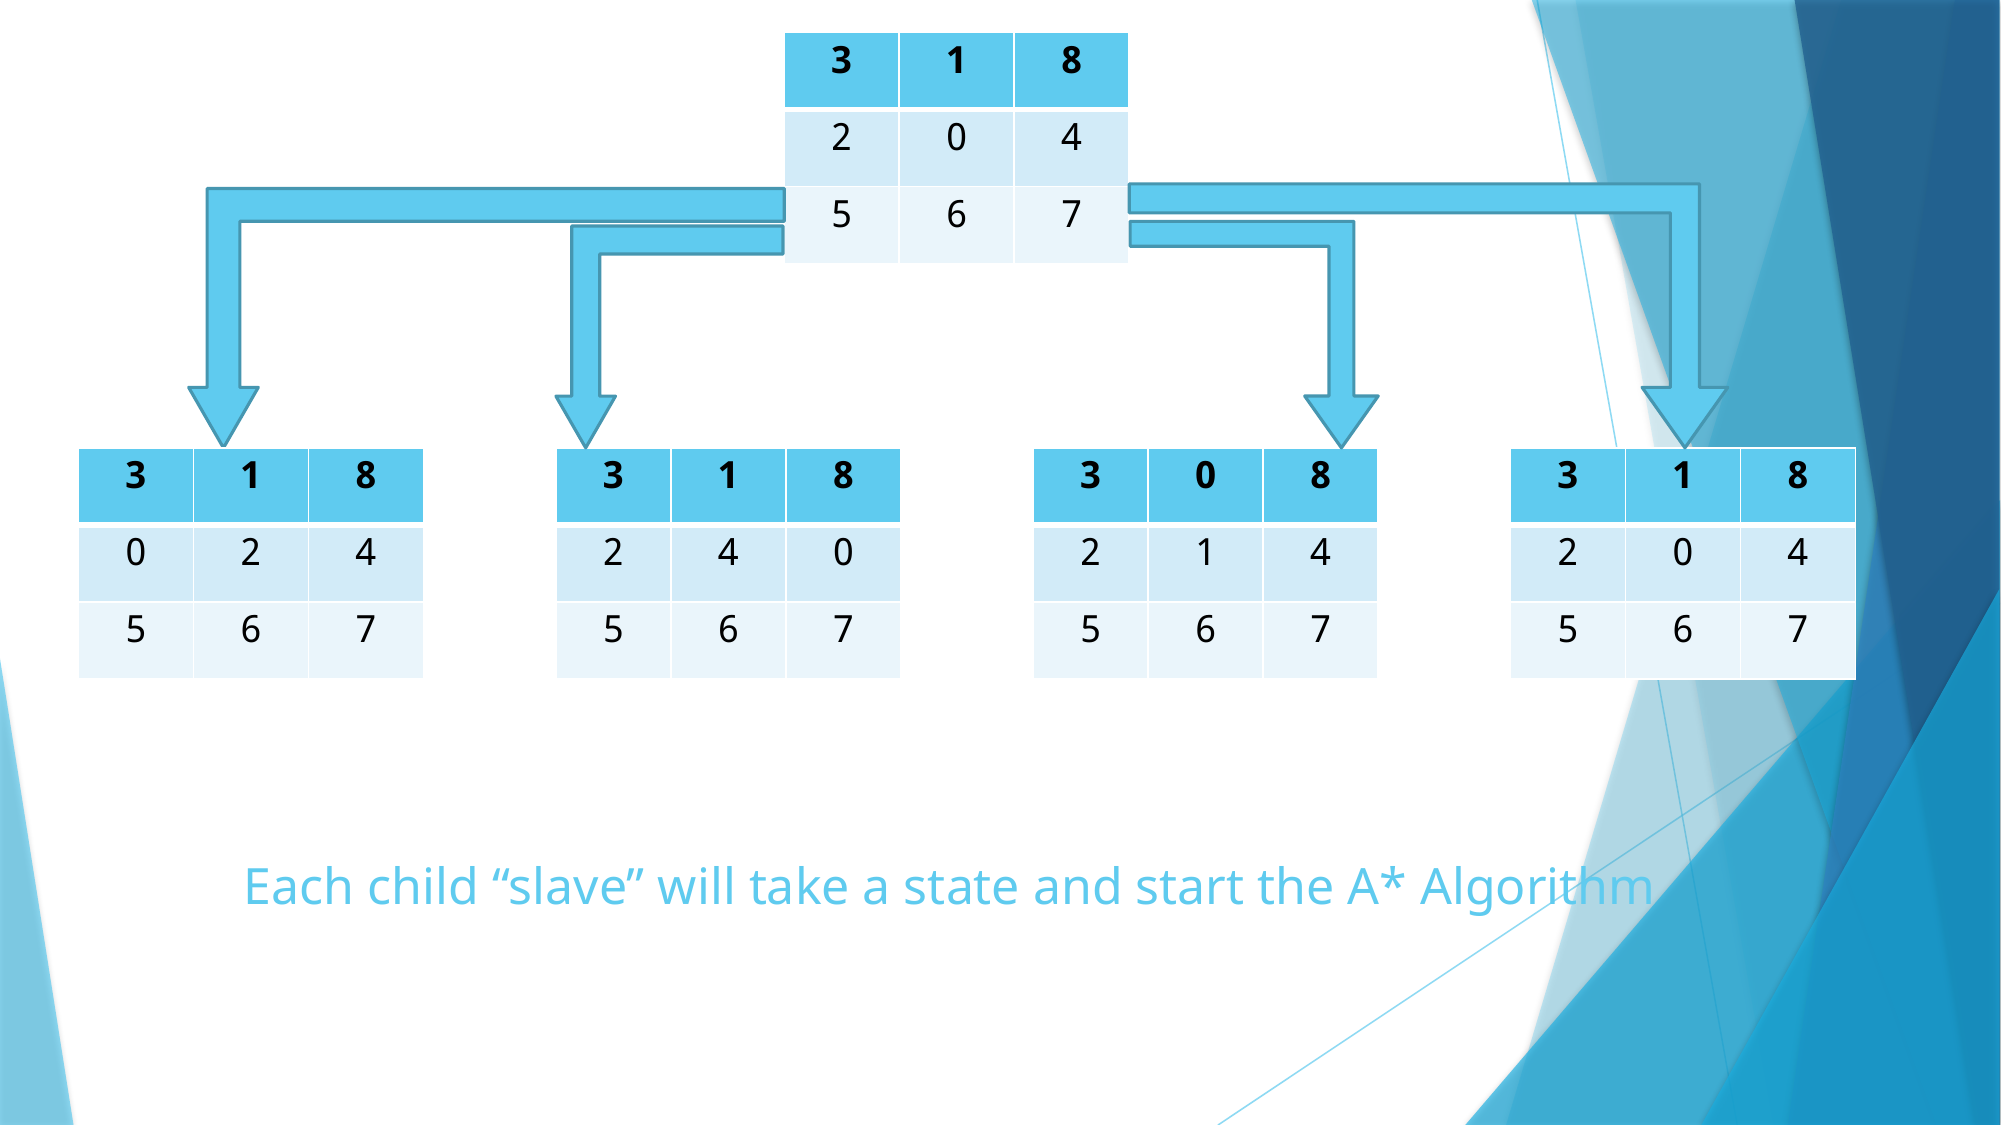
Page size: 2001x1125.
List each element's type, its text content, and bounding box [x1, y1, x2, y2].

table_cell 5 [1511, 603, 1625, 678]
table_cell 6 [672, 603, 785, 678]
table_cell 2 [557, 528, 670, 601]
table_cell 5 [785, 187, 898, 263]
table_cell 0 [79, 528, 193, 601]
text_box [187, 186, 786, 447]
table_cell 6 [1149, 603, 1262, 678]
table_cell 7 [787, 603, 900, 678]
text_box [554, 224, 785, 450]
table_header 8 [1015, 33, 1128, 107]
table_cell 7 [1741, 603, 1855, 678]
table_cell 6 [1626, 603, 1740, 678]
text_box Each child “slave” will take a state and start the A* Algorithm [229, 846, 1685, 922]
text_box [1127, 182, 1730, 450]
table_cell 0 [900, 112, 1013, 186]
table_cell 7 [309, 603, 423, 678]
table_header 3 [557, 449, 670, 522]
table_cell 6 [900, 187, 1013, 263]
table_header 8 [787, 449, 900, 522]
text_box [1128, 219, 1380, 450]
table_cell 7 [1264, 603, 1377, 678]
table_cell 2 [1034, 528, 1147, 601]
table_header 1 [900, 33, 1013, 107]
table_cell 5 [557, 603, 670, 678]
table_header 8 [309, 449, 423, 522]
table_cell 4 [1015, 112, 1128, 186]
table_cell 4 [672, 528, 785, 601]
table_header 8 [1264, 449, 1377, 522]
table_cell 5 [79, 603, 193, 678]
table_cell 0 [1626, 528, 1740, 601]
table_header 8 [1741, 449, 1855, 522]
table_cell 5 [1034, 603, 1147, 678]
table_cell 2 [194, 528, 308, 601]
table_header 3 [1034, 449, 1147, 522]
table_header 3 [79, 449, 193, 522]
table_cell 2 [785, 112, 898, 186]
table_header 3 [1511, 449, 1625, 522]
table_cell 2 [1511, 528, 1625, 601]
table_header 1 [1626, 449, 1740, 522]
table_cell 7 [1015, 187, 1128, 263]
table_header 1 [672, 449, 785, 522]
table_cell 6 [194, 603, 308, 678]
table_cell 1 [1149, 528, 1262, 601]
table_cell 4 [309, 528, 423, 601]
table_header 0 [1149, 449, 1262, 522]
table_cell 0 [787, 528, 900, 601]
table_header 1 [194, 449, 308, 522]
table_cell 4 [1741, 528, 1855, 601]
table_cell 4 [1264, 528, 1377, 601]
table_header 3 [785, 33, 898, 107]
